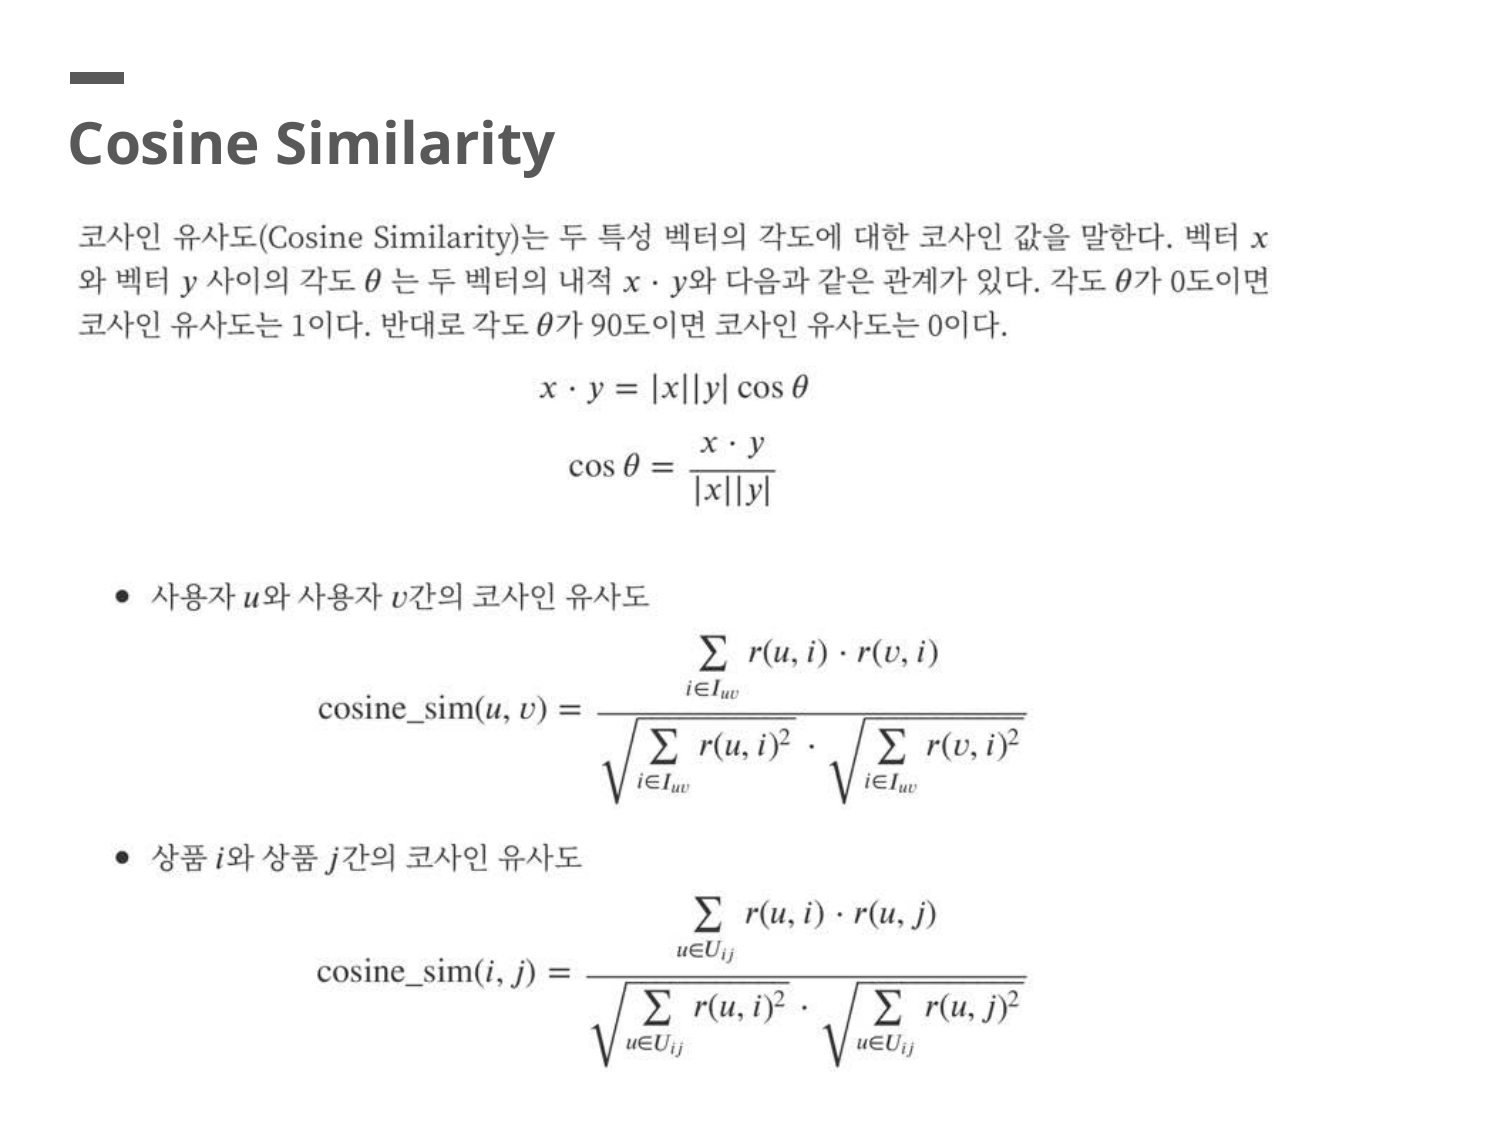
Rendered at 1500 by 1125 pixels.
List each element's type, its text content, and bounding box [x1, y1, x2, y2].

text_box Cosine Similarity [53, 98, 809, 184]
picture [54, 205, 1284, 1084]
